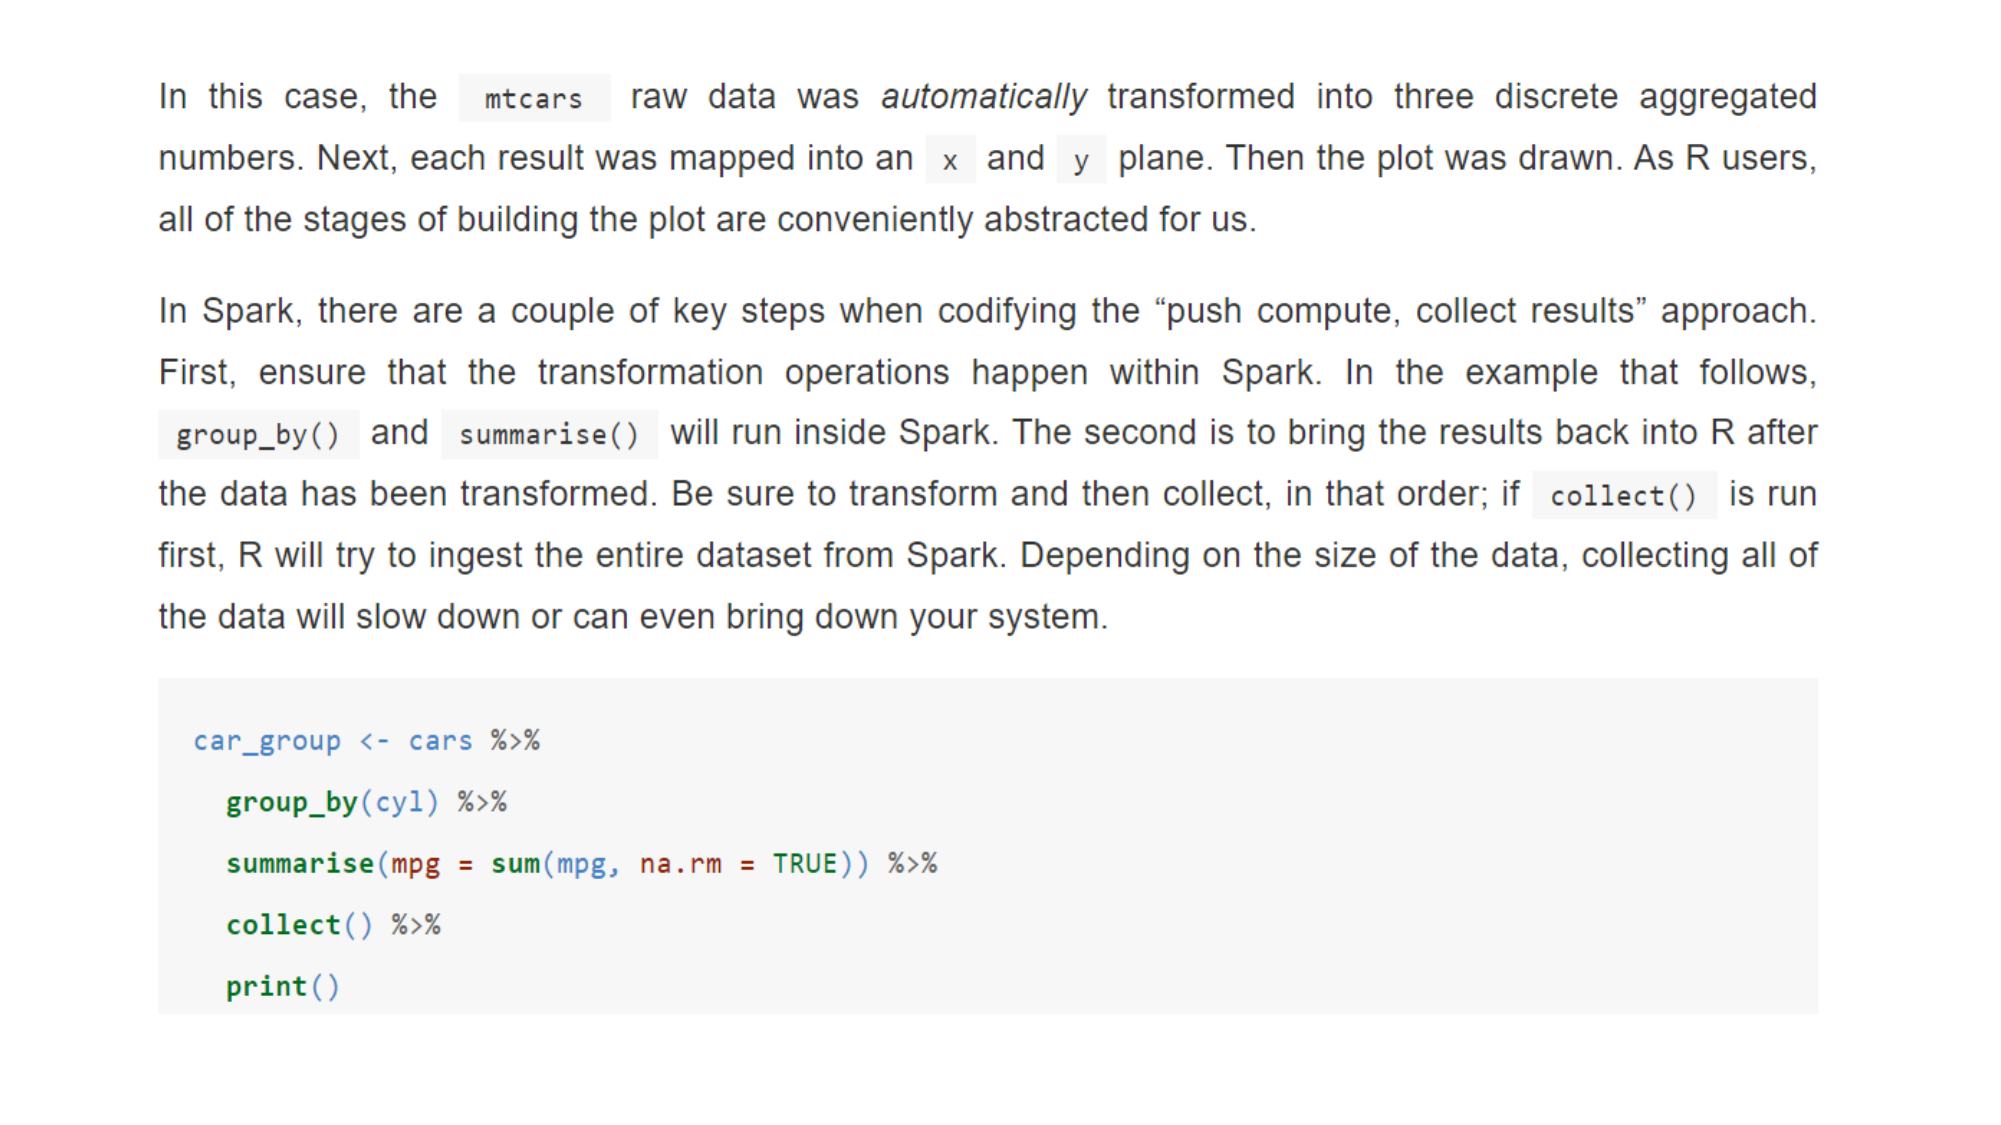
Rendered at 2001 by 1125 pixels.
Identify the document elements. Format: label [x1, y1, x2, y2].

list [137, 59, 1863, 1014]
